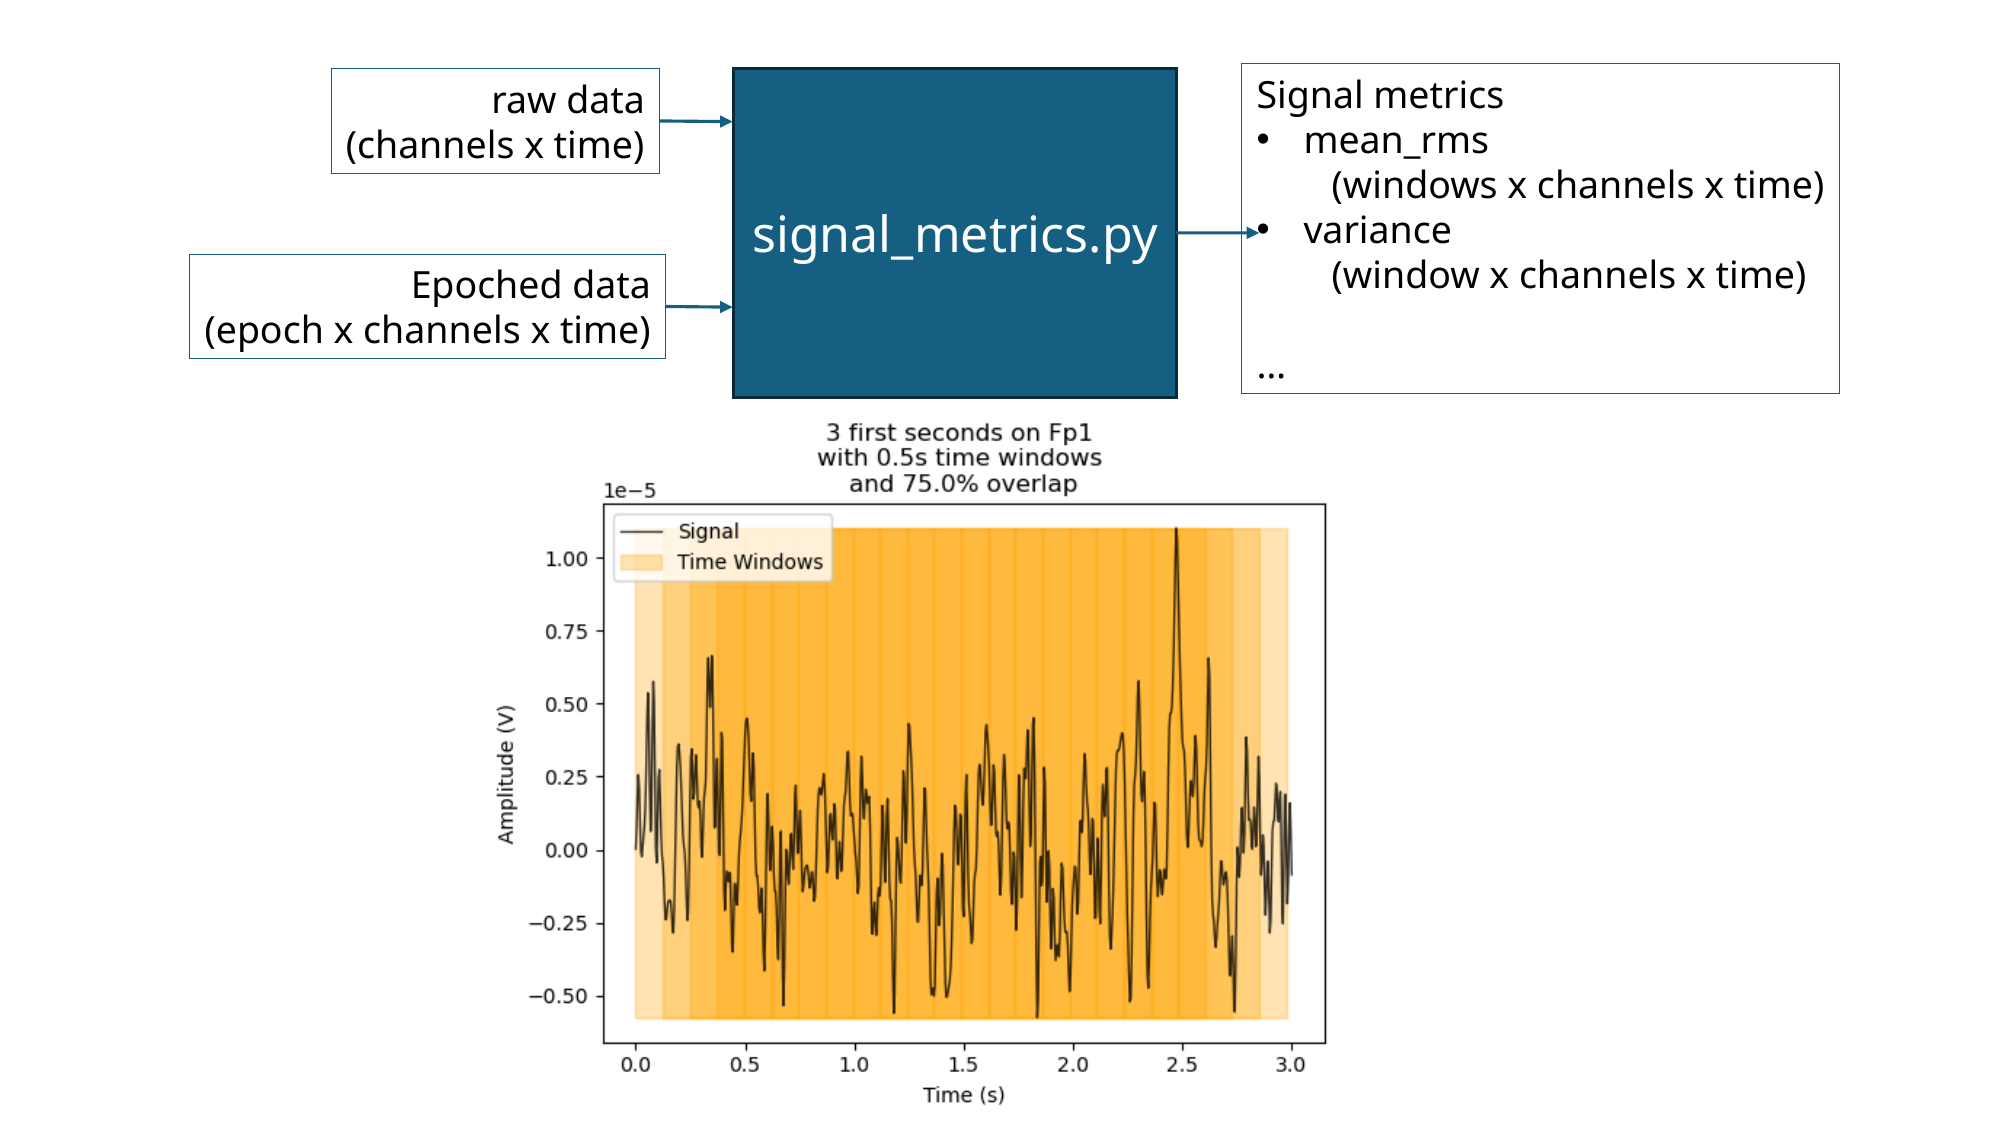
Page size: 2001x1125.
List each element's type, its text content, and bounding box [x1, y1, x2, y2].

text_box raw data (channels x time) [331, 68, 660, 174]
text_box signal_metrics.py [732, 67, 1178, 399]
text_box Epoched data (epoch x channels x time) [189, 254, 666, 359]
picture [483, 409, 1339, 1121]
text_box Signal metrics mean_rms (windows x channels x time) variance (window x channels x time) … [1241, 63, 1840, 394]
